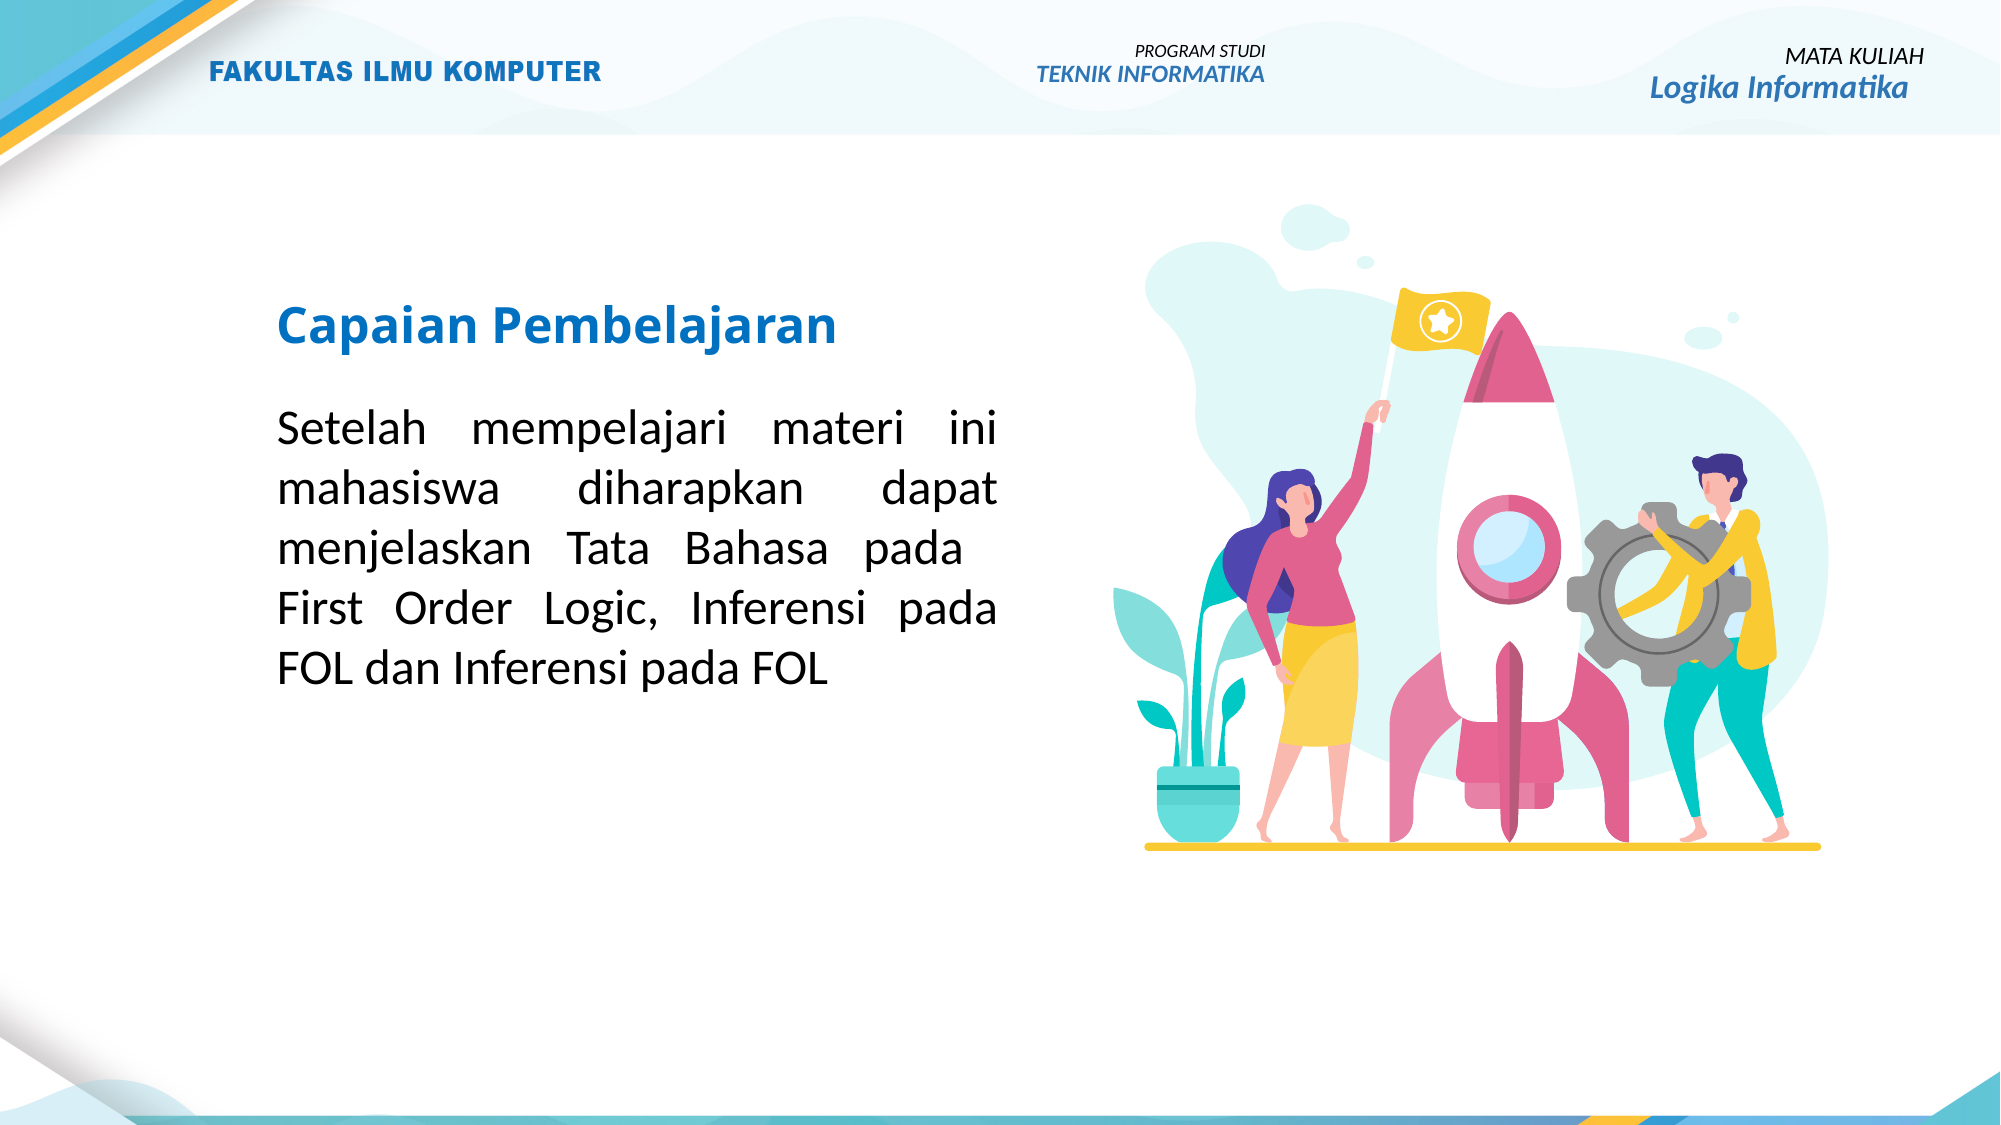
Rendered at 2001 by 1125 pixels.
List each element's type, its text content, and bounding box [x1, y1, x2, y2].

text_box PROGRAM STUDI TEKNIK INFORMATIKA [904, 33, 1281, 118]
text_box MATA KULIAH Logika Informatika [1374, 35, 1940, 147]
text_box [1109, 204, 1843, 851]
list Setelah mempelajari materi ini mahasiswa diharapkan dapat menjelaskan Tata Bahasa pada First Order Logic, Inferensi pada FOL dan Inferensi pada FOL [261, 386, 1022, 773]
list Capaian Pembelajaran [261, 238, 920, 362]
picture [0, 0, 2000, 1125]
